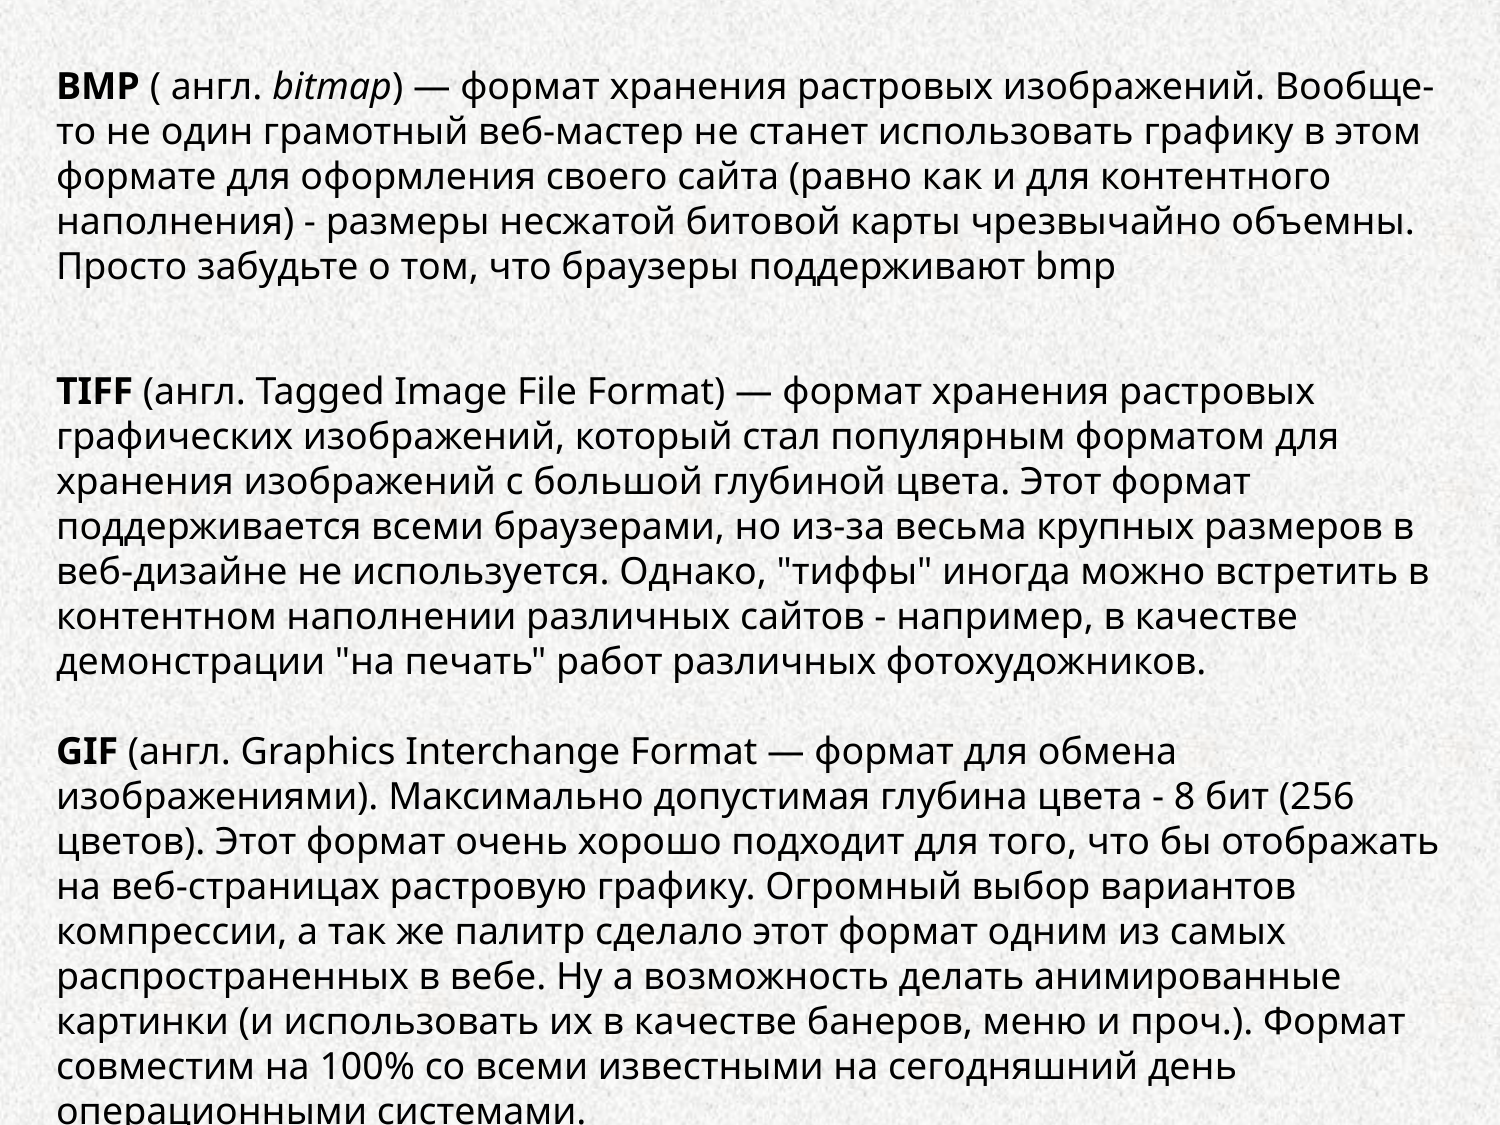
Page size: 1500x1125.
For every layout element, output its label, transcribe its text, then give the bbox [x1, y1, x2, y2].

text_box BMP ( англ. bitmap) — формат хранения растровых изображений. Вообще-то не один грамотный веб-мастер не станет использовать графику в этом формате для оформления своего сайта (равно как и для контентного наполнения) - размеры несжатой битовой карты чрезвычайно объемны. Просто забудьте о том, что браузеры поддерживают bmp TIFF (англ. Tagged Image File Format) — формат хранения растровых графических изображений, который стал популярным форматом для хранения изображений с большой глубиной цвета. Этот формат поддерживается всеми браузерами, но из-за весьма крупных размеров в веб-дизайне не используется. Однако, "тиффы" иногда можно встретить в контентном наполнении различных сайтов - например, в качестве демонстрации "на печать" работ различных фотохудожников. GIF (англ. Graphics Interchange Format — формат для обмена изображениями). Максимально допустимая глубина цвета - 8 бит (256 цветов). Этот формат очень хорошо подходит для того, что бы отображать на веб-страницах растровую графику. Огромный выбор вариантов компрессии, а так же палитр сделало этот формат одним из самых распространенных в вебе. Ну а возможность делать анимированные картинки (и использовать их в качестве банеров, меню и проч.). Формат совместим на 100% со всеми известными на сегодняшний день операционными системами. [41, 54, 1459, 1125]
